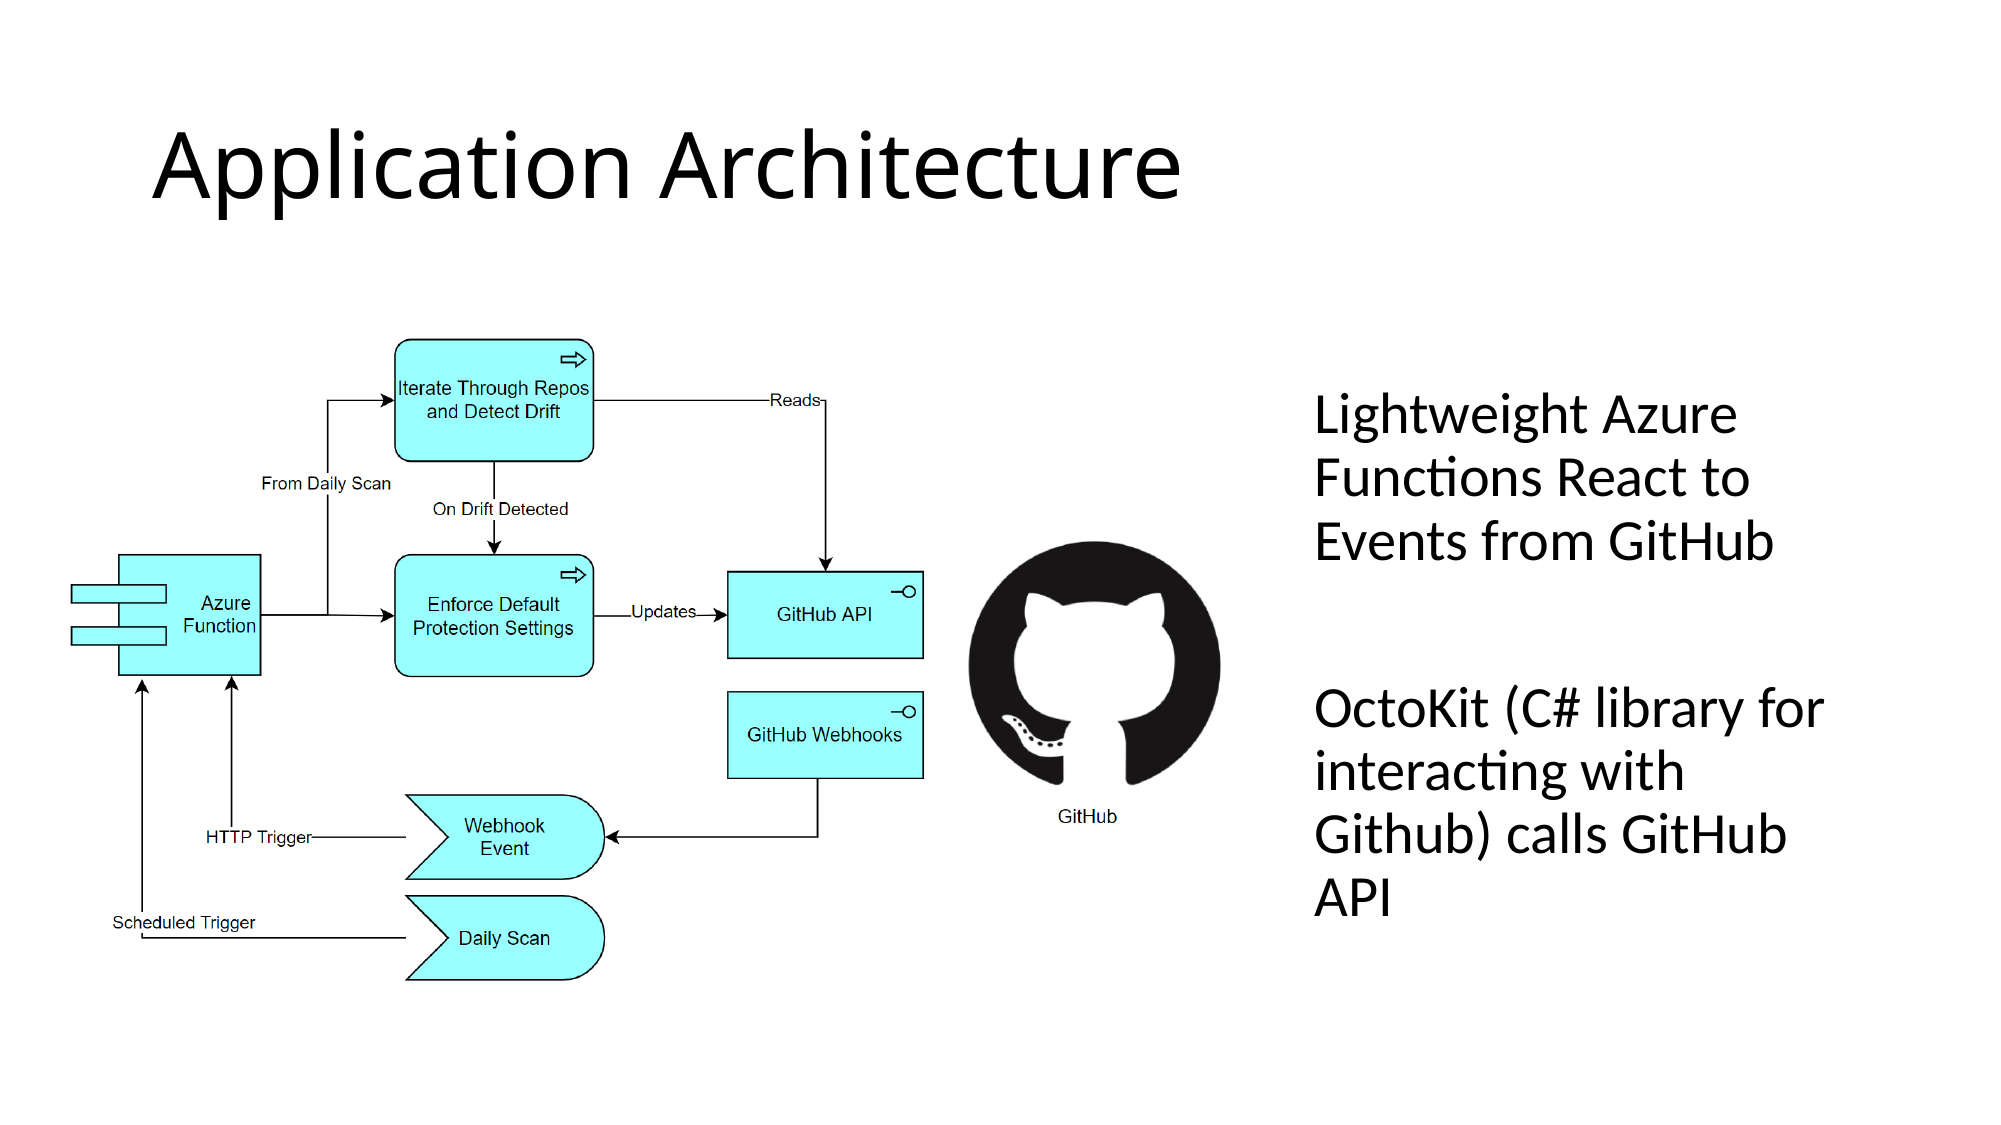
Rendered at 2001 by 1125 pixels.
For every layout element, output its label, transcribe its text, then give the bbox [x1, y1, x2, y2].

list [65, 314, 1243, 998]
title Application Architecture [137, 59, 1863, 278]
list Lightweight Azure Functions React to Events from GitHub OctoKit (C# library for interacting with Github) calls GitHub API [1299, 299, 1863, 1014]
